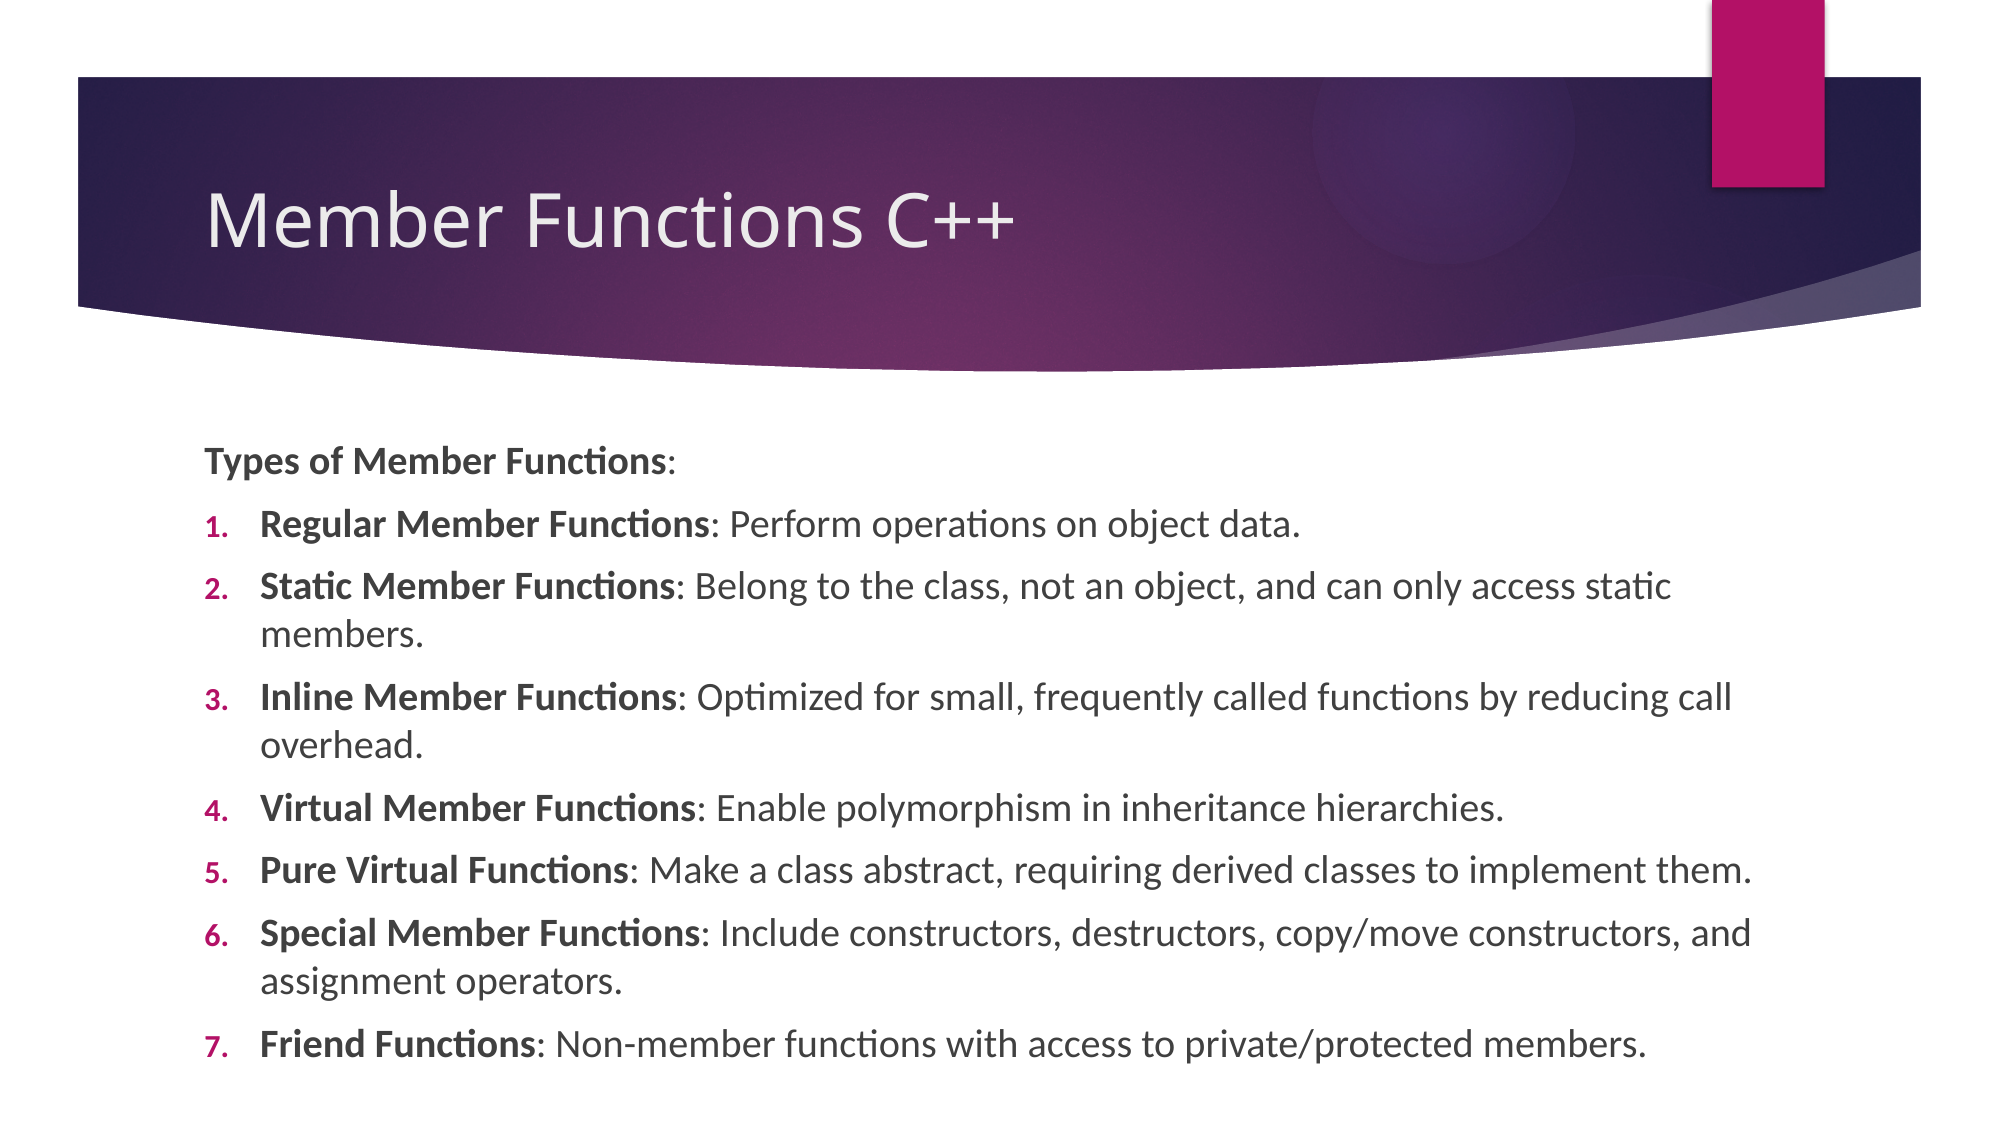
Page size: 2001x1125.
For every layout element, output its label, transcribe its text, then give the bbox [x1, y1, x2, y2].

list Types of Member Functions: Regular Member Functions: Perform operations on object data. Static Member Functions: Belong to the class, not an object, and can only access static members. Inline Member Functions: Optimized for small, frequently called functions by reducing call overhead. Virtual Member Functions: Enable polymorphism in inheritance hierarchies. Pure Virtual Functions: Make a class abstract, requiring derived classes to implement them. Special Member Functions: Include constructors, destructors, copy/move constructors, and assignment operators. Friend Functions: Non-member functions with access to private/protected members. [189, 427, 1770, 1088]
title Member Functions C++ [189, 159, 1627, 276]
